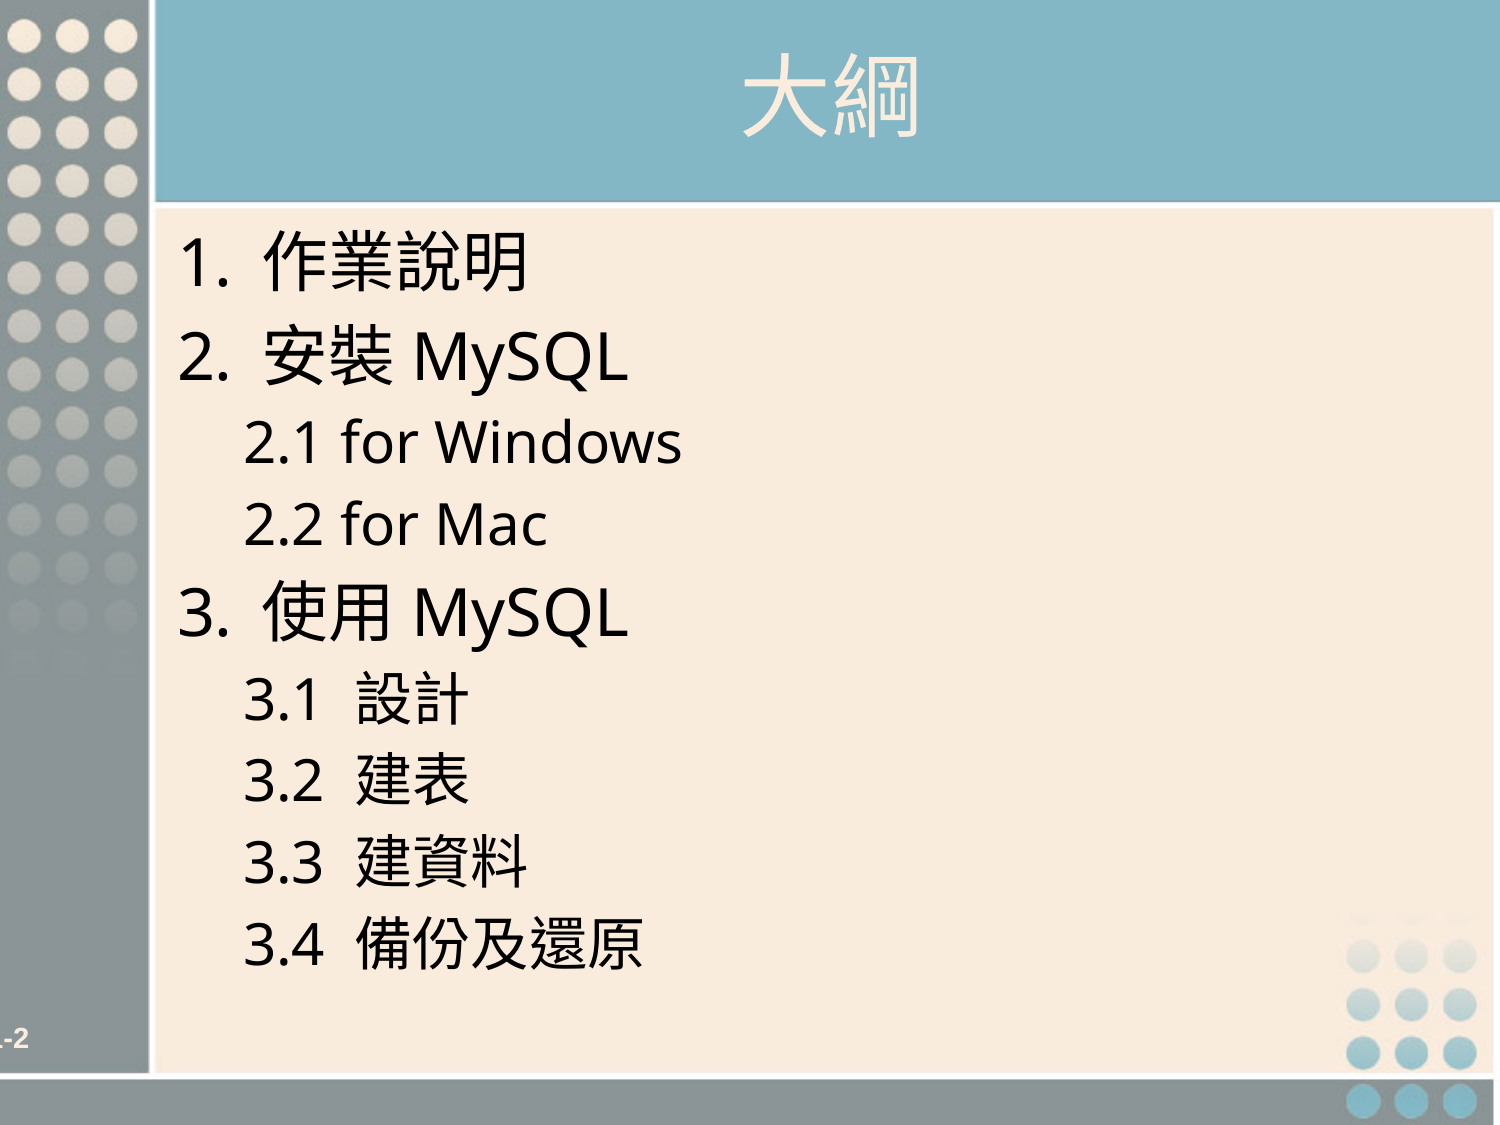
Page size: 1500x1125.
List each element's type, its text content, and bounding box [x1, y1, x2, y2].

title 大綱 [162, 0, 1500, 188]
picture [0, 0, 1500, 1125]
list 作業說明 安裝MySQL 2.1 for Windows 2.2 for Mac 使用MySQL 3.1 設計 3.2 建表 3.3 建資料 3.4 備份及還原 [162, 212, 1475, 1063]
